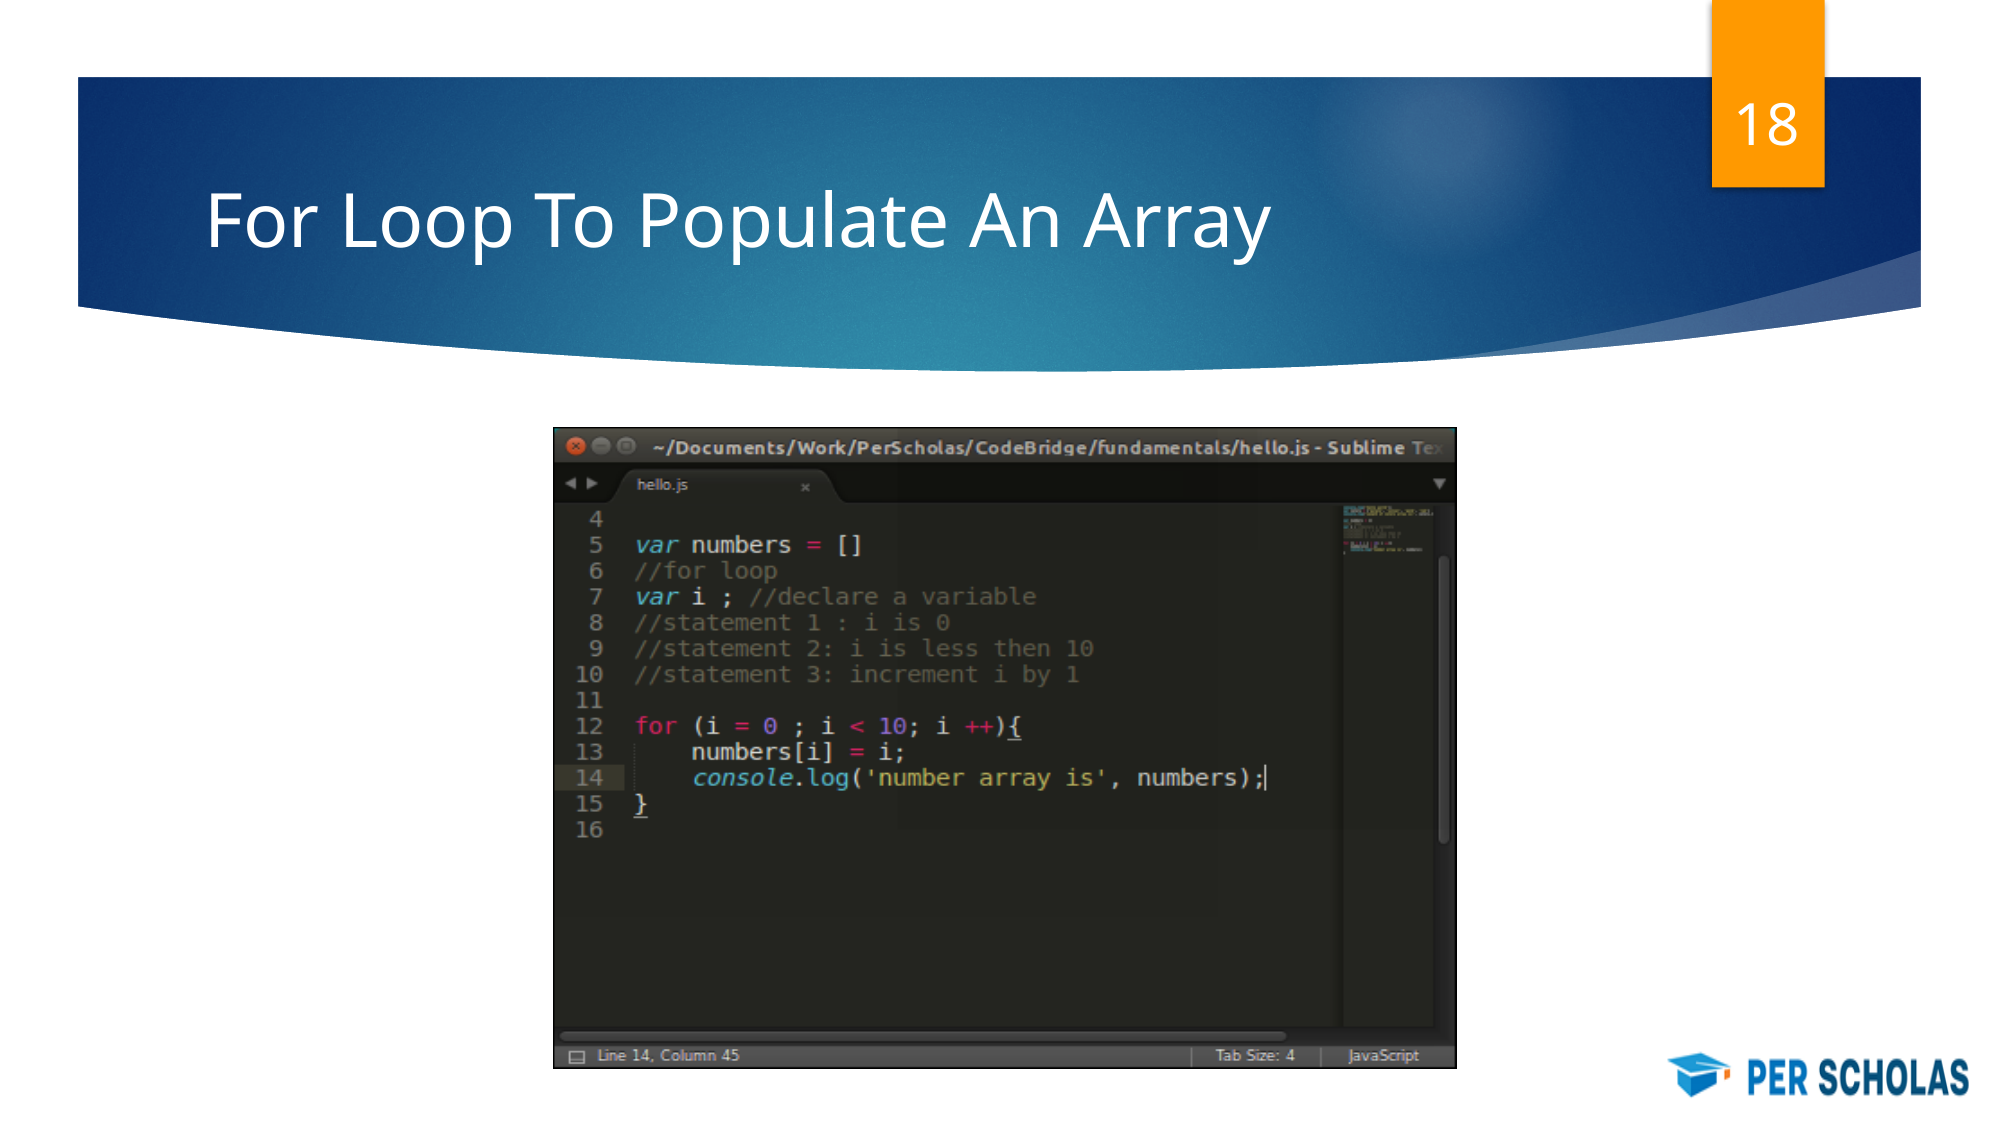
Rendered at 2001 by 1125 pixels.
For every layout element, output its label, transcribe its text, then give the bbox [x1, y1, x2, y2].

slide_number ‹#› [1698, 48, 1836, 175]
picture [1663, 1021, 1978, 1125]
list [552, 426, 1457, 1069]
picture [79, 78, 1920, 371]
title For Loop To Populate An Array [189, 159, 1627, 276]
